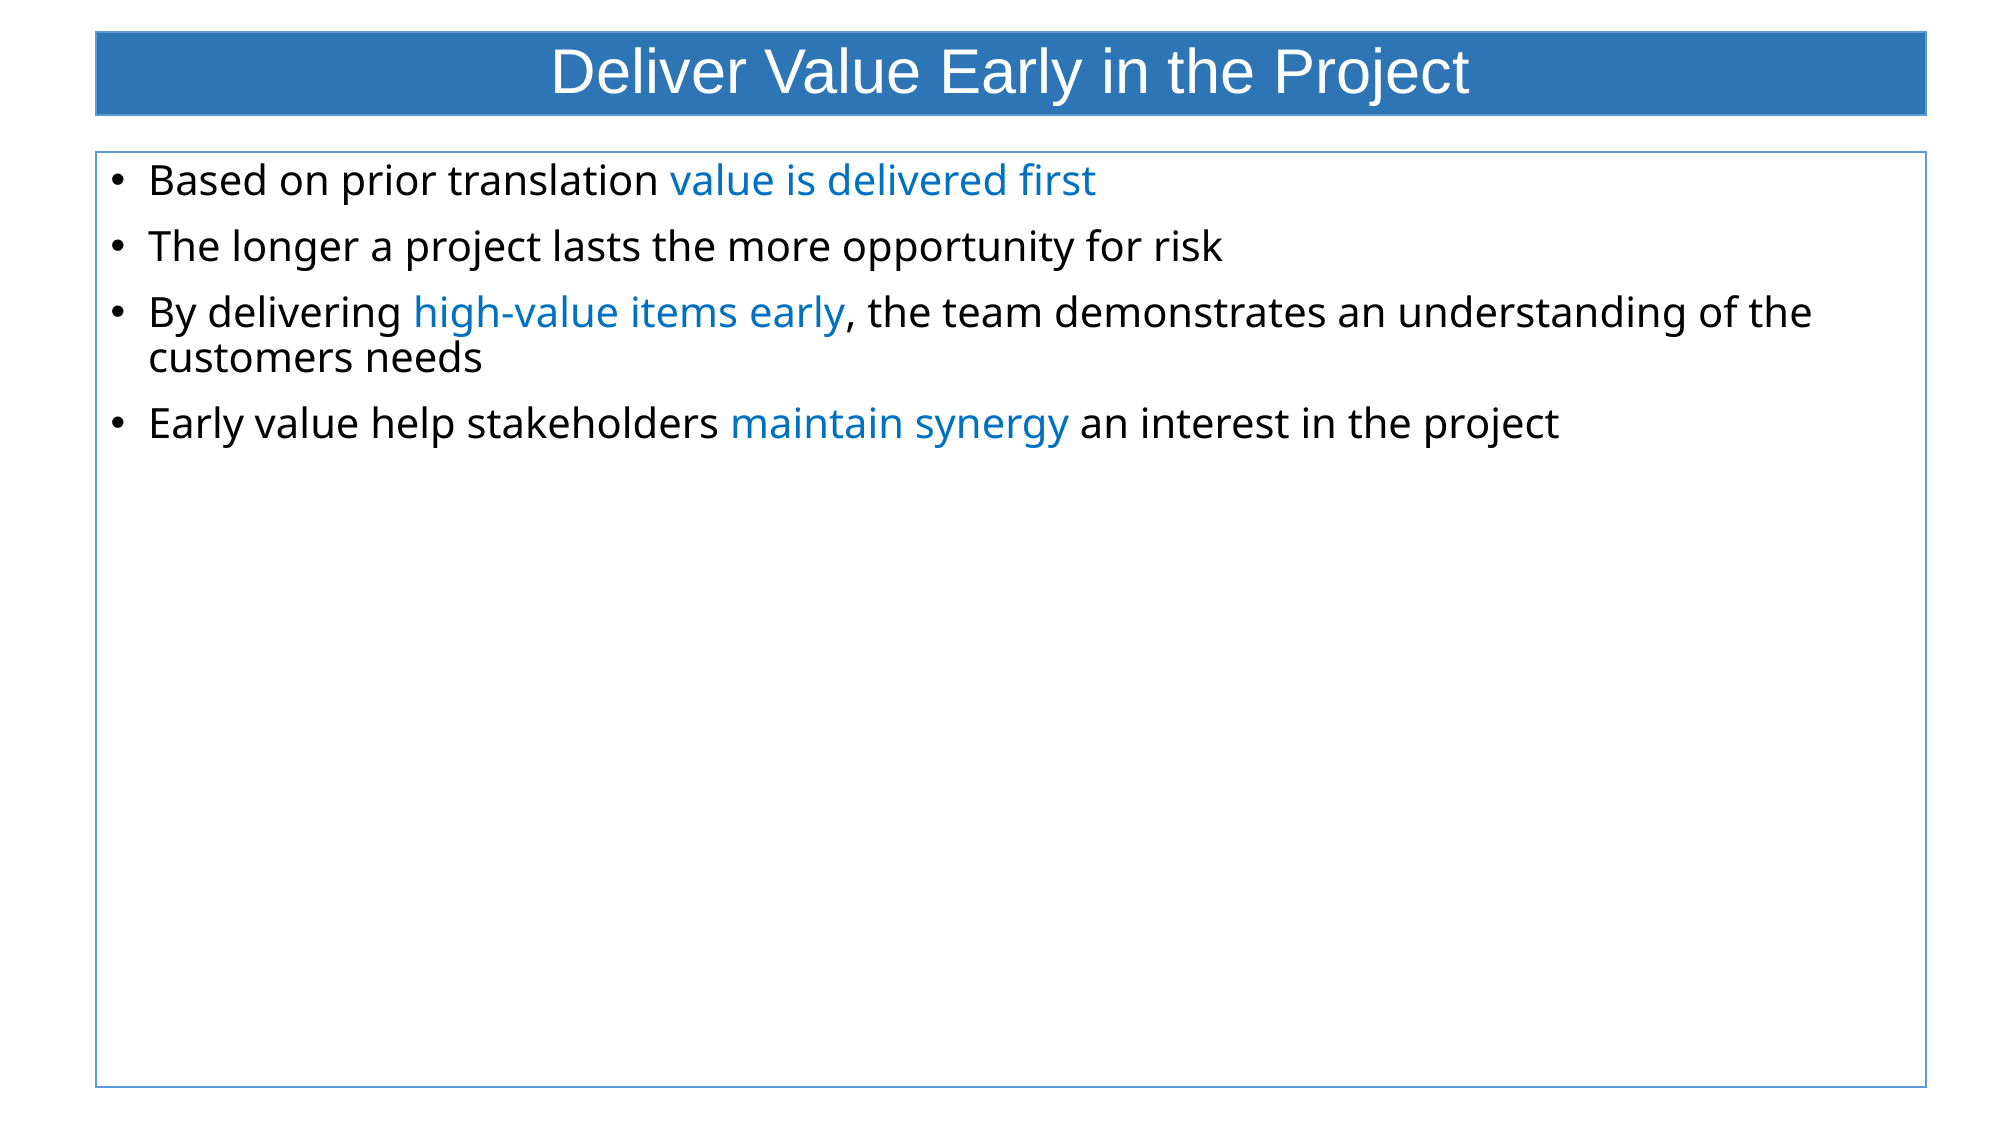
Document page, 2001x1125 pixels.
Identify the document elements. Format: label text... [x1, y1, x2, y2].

list Based on prior translation value is delivered first The longer a project lasts the more opportunity for risk By delivering high-value items early, the team demonstrates an understanding of the customers needs Early value help stakeholders maintain synergy an interest in the project [95, 151, 1927, 1088]
title Deliver Value Early in the Project [95, 31, 1927, 116]
